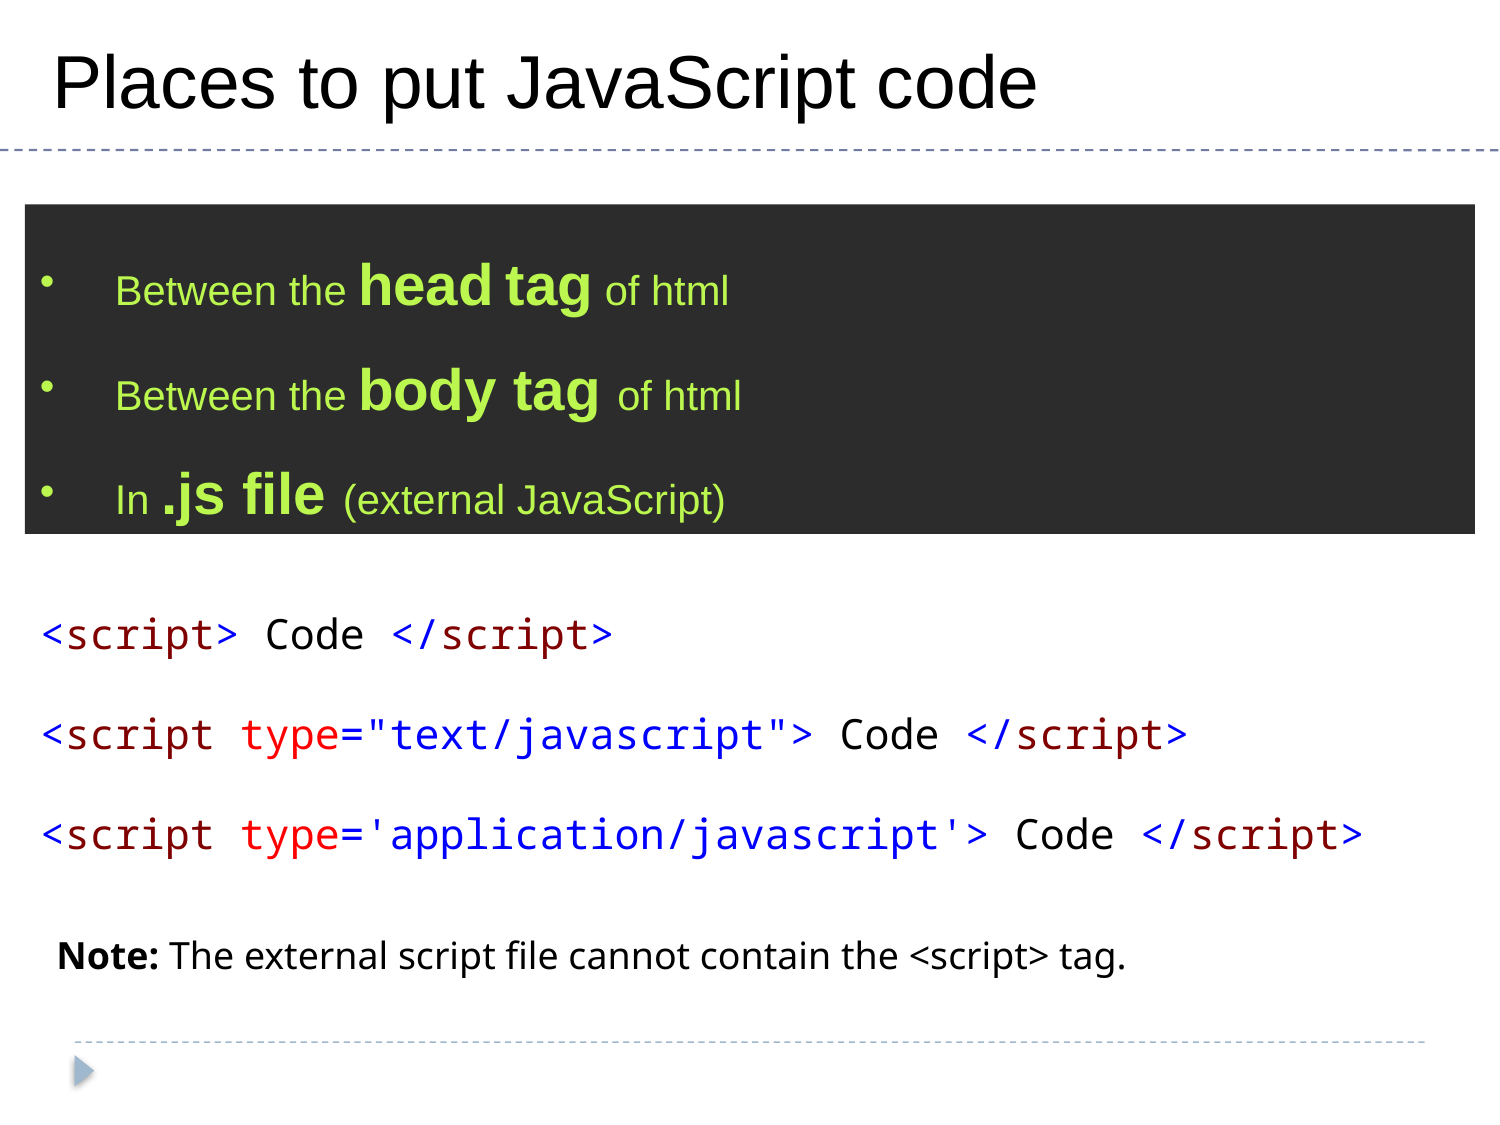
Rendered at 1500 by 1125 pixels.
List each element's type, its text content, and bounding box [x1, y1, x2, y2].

text_box Note: The external script file cannot contain the <script> tag. [41, 924, 1322, 985]
text_box Places to put JavaScript code [37, 26, 1450, 131]
text_box <script> Code </script> <script type="text/javascript"> Code </script> <script type='application/javascript'> Code </script> [24, 600, 1475, 865]
text_box Between the head tag of html Between the body tag of html In .js file (external JavaScript) [24, 204, 1475, 534]
